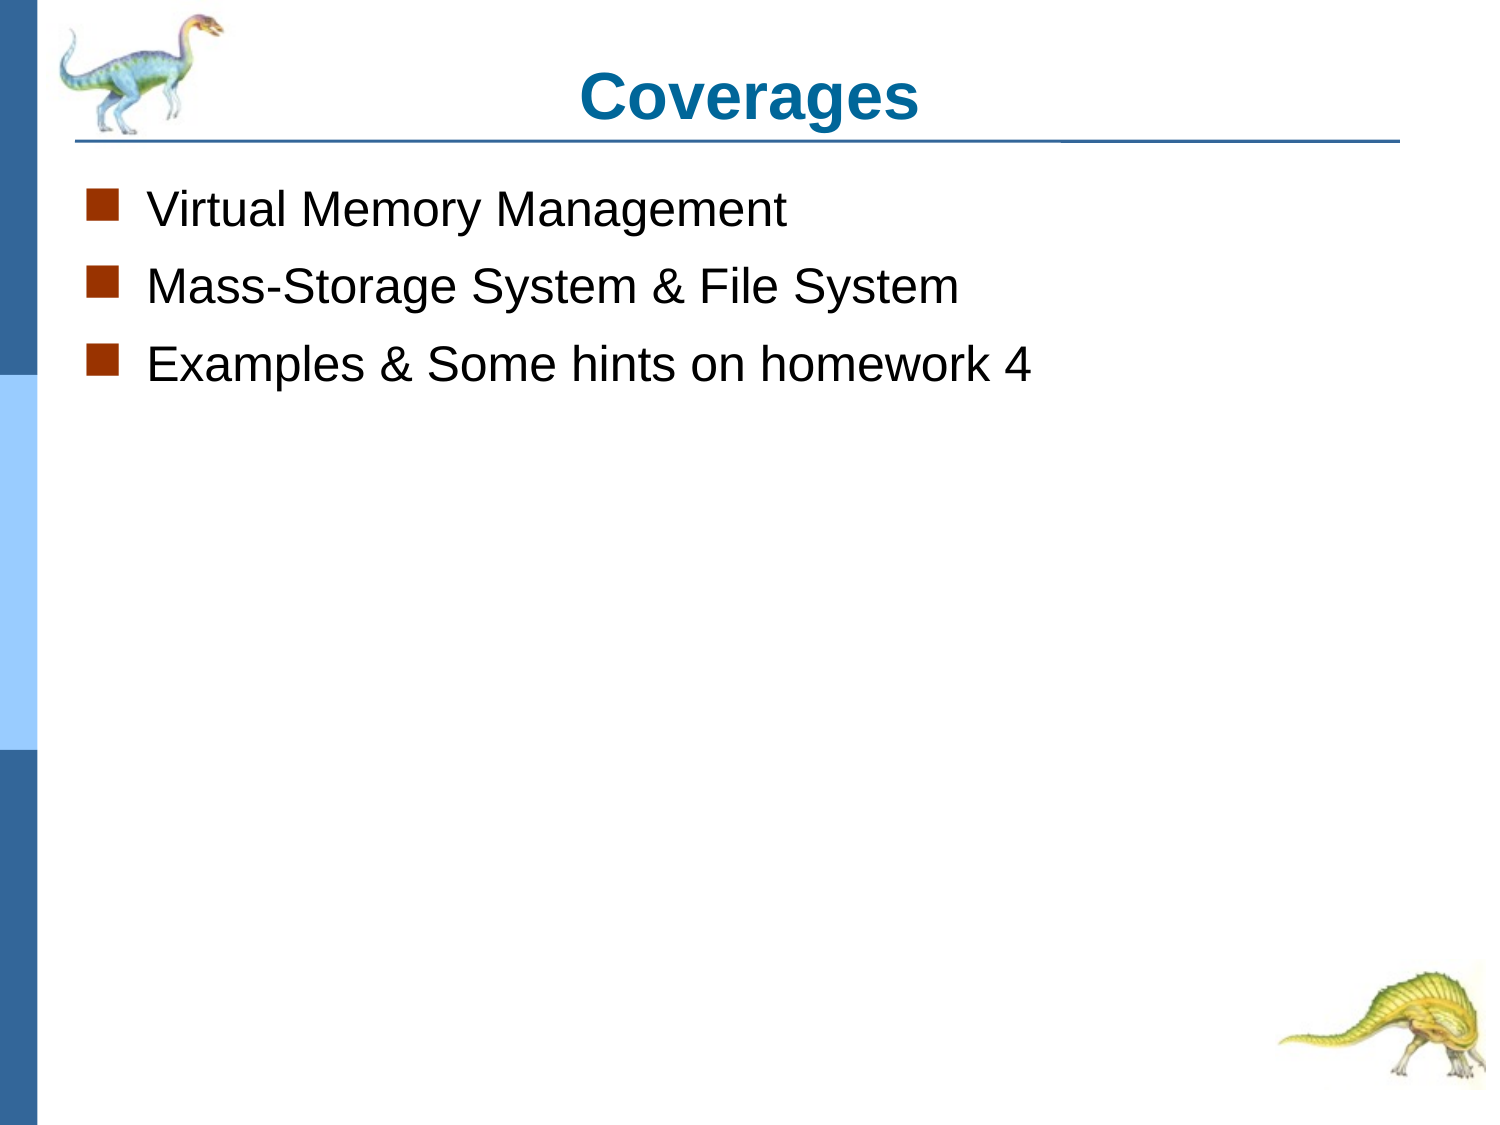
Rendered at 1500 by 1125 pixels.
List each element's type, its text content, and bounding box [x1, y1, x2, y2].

title Coverages [75, 45, 1425, 141]
picture [46, 0, 243, 149]
list Virtual Memory Management Mass-Storage System & File System Examples & Some hints on homework 4 [75, 169, 1374, 913]
picture [1275, 959, 1486, 1090]
